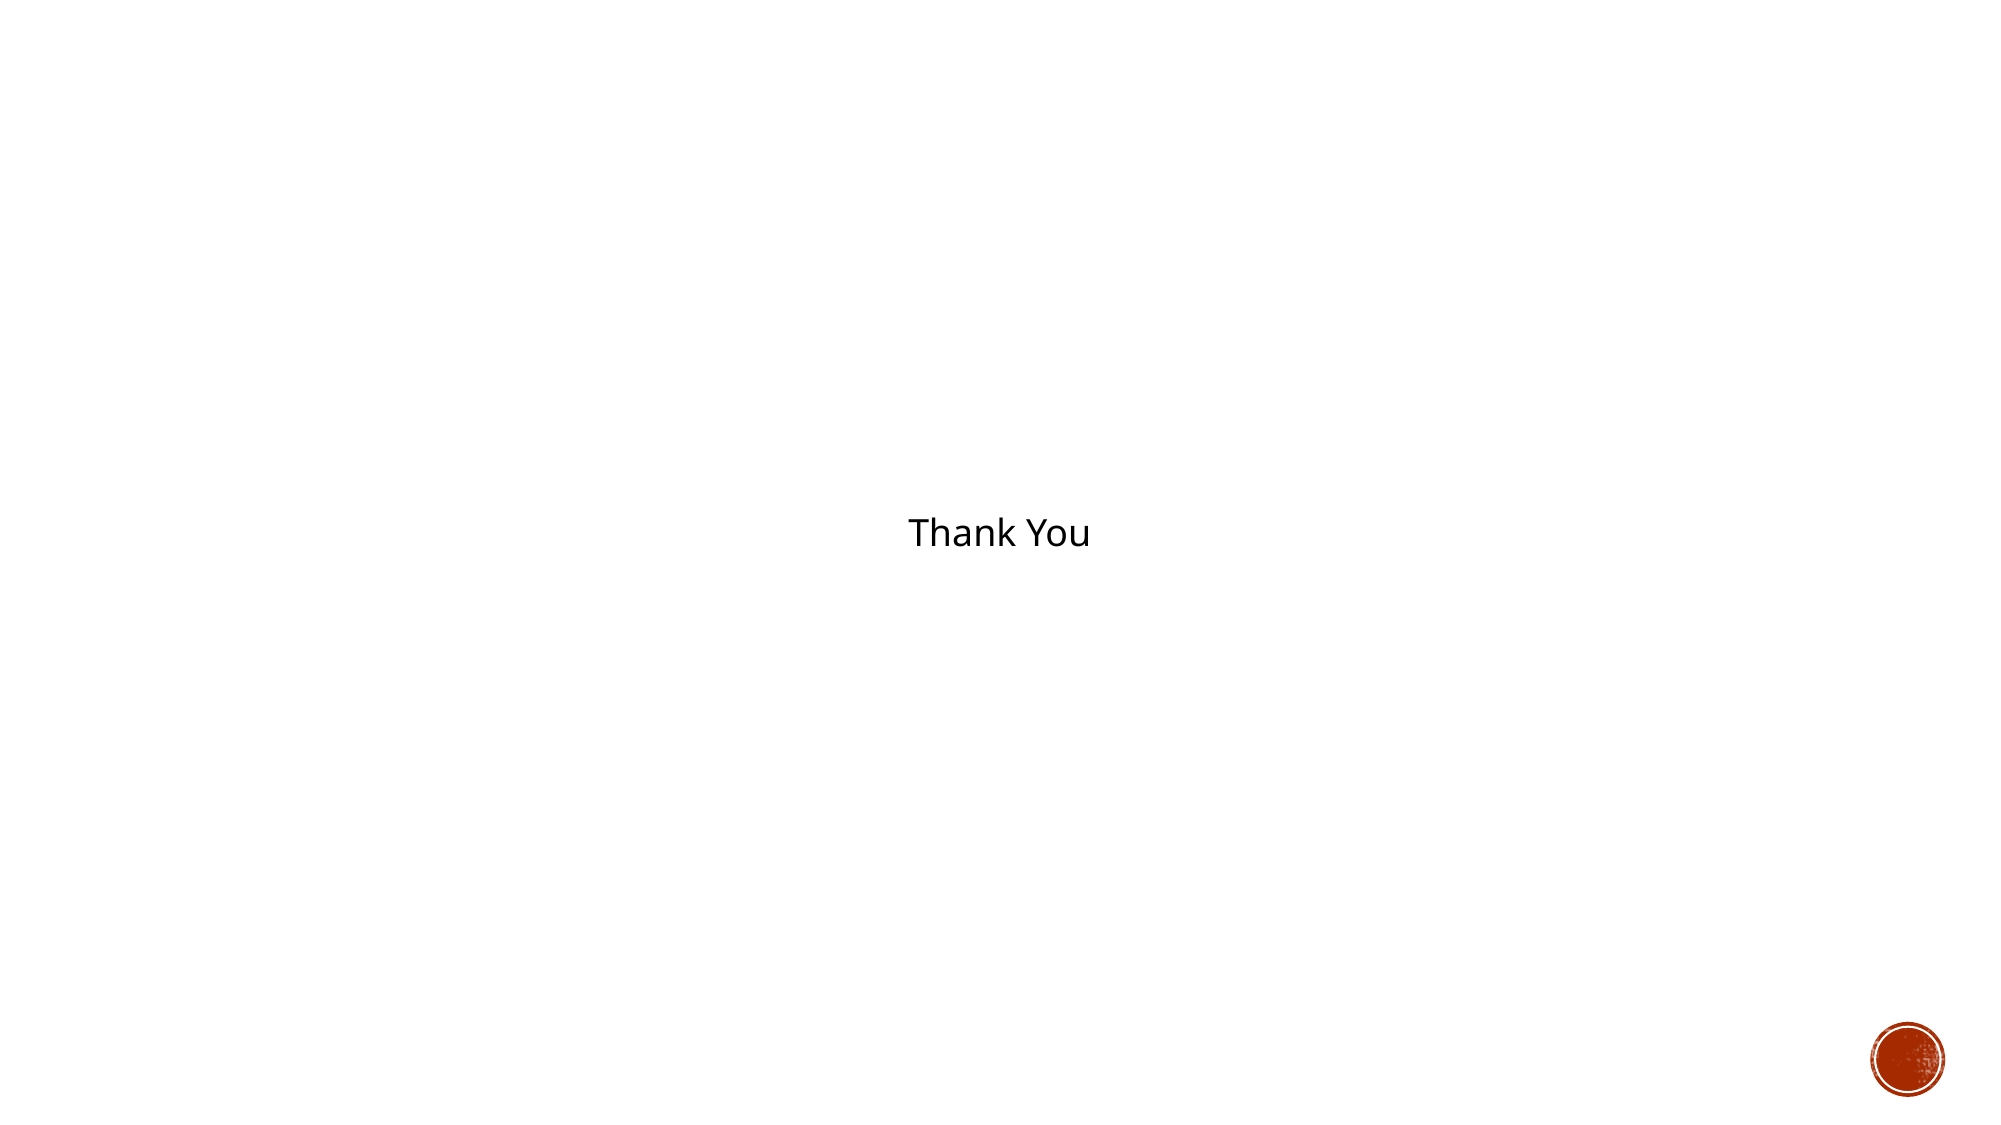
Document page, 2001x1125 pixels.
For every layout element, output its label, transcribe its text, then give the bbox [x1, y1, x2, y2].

text_box Thank You [450, 501, 1550, 562]
